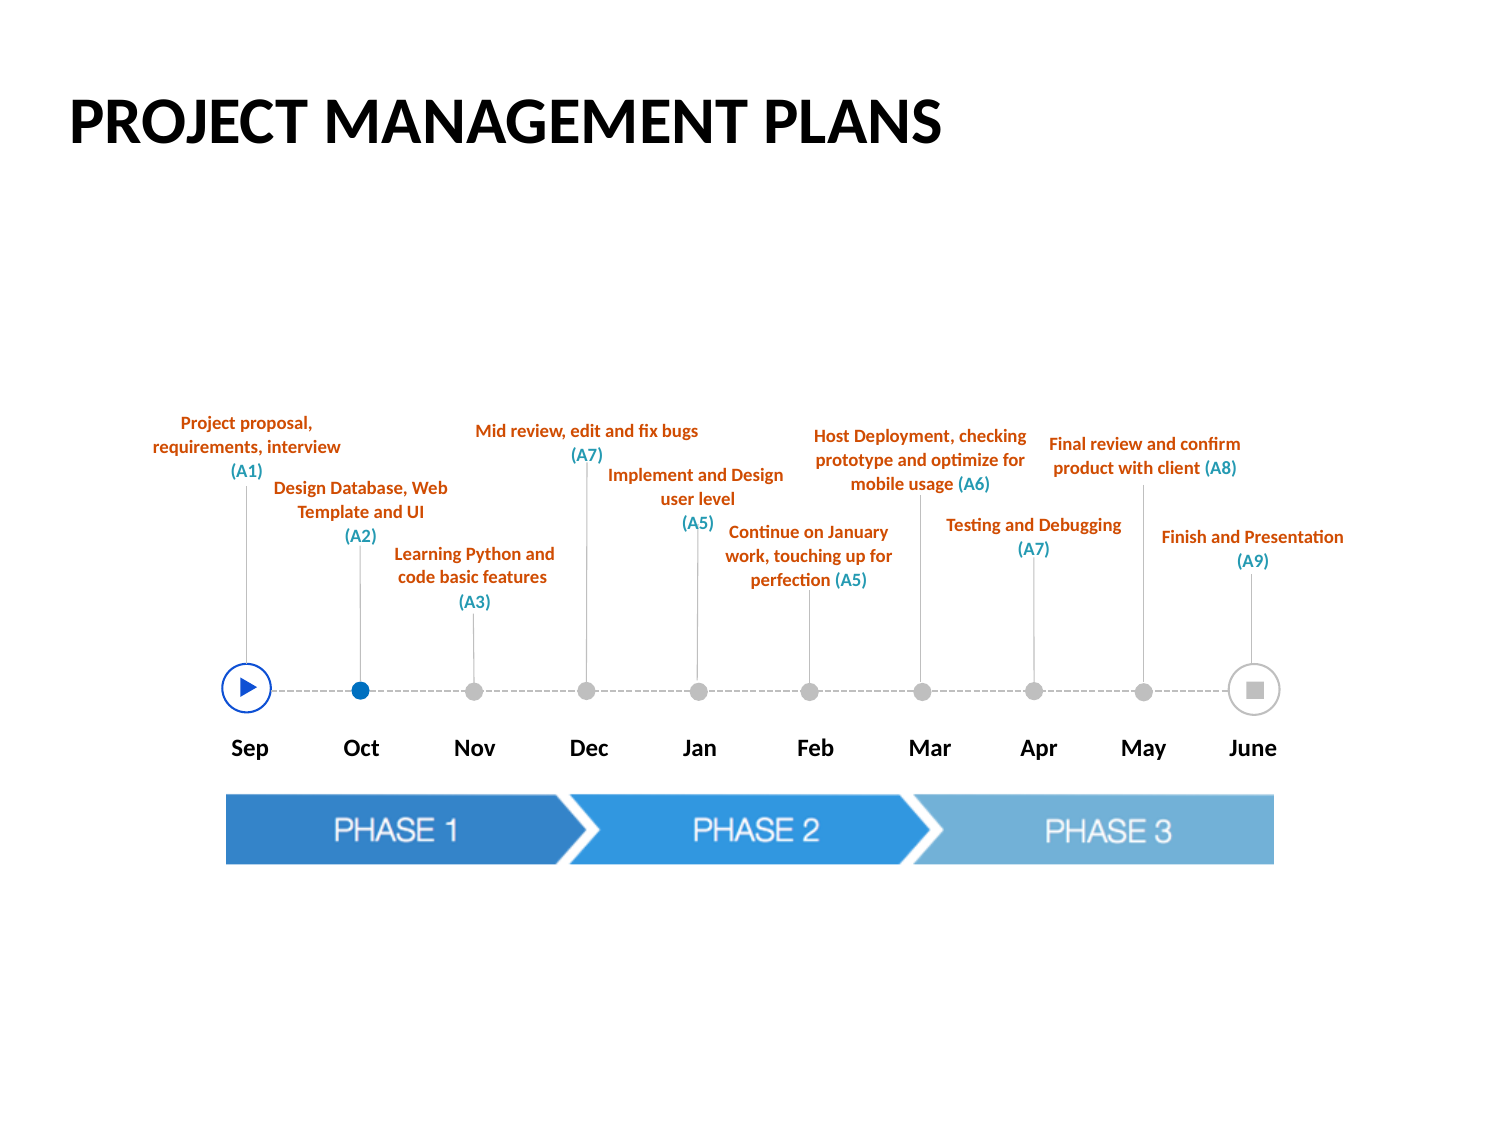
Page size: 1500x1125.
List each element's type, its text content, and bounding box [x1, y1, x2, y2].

text_box [688, 692, 709, 702]
text_box [1134, 682, 1154, 690]
text_box Mid review, edit and fix bugs (A7) [465, 416, 709, 463]
text_box [576, 680, 597, 690]
text_box [1024, 681, 1044, 690]
text_box Testing and Debugging (A7) [943, 510, 1125, 558]
text_box [800, 681, 820, 690]
text_box Implement and Design user level (A5) [588, 460, 808, 525]
text_box [350, 692, 371, 701]
text_box [689, 681, 709, 690]
text_box [463, 692, 485, 702]
text_box PROJECT MANAGEMENT PLANS [54, 69, 959, 165]
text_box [222, 663, 271, 713]
text_box [1024, 692, 1045, 702]
text_box Sep Oct Nov Dec Jan Feb Mar Apr May June [211, 715, 1355, 769]
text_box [1228, 663, 1280, 715]
text_box [464, 681, 484, 690]
text_box [1133, 692, 1154, 703]
text_box Final review and confirm product with client (A8) [1043, 430, 1247, 494]
text_box Host Deployment, checking prototype and optimize for mobile usage (A6) [813, 422, 1028, 497]
text_box [576, 692, 597, 702]
text_box Project proposal, requirements, interview (A1) er30, 2016 [148, 409, 345, 473]
text_box Finish and Presentation (A9) [1157, 523, 1349, 569]
text_box [912, 692, 933, 703]
text_box [799, 692, 820, 703]
picture [226, 793, 1274, 866]
text_box Continue on January work, touching up for perfection (A5) [717, 517, 901, 582]
text_box Learning Python and code basic features (A3) [390, 539, 559, 596]
text_box [912, 681, 933, 690]
text_box Design Database, Web Template and UI (A2) [268, 474, 453, 546]
text_box [350, 680, 371, 690]
